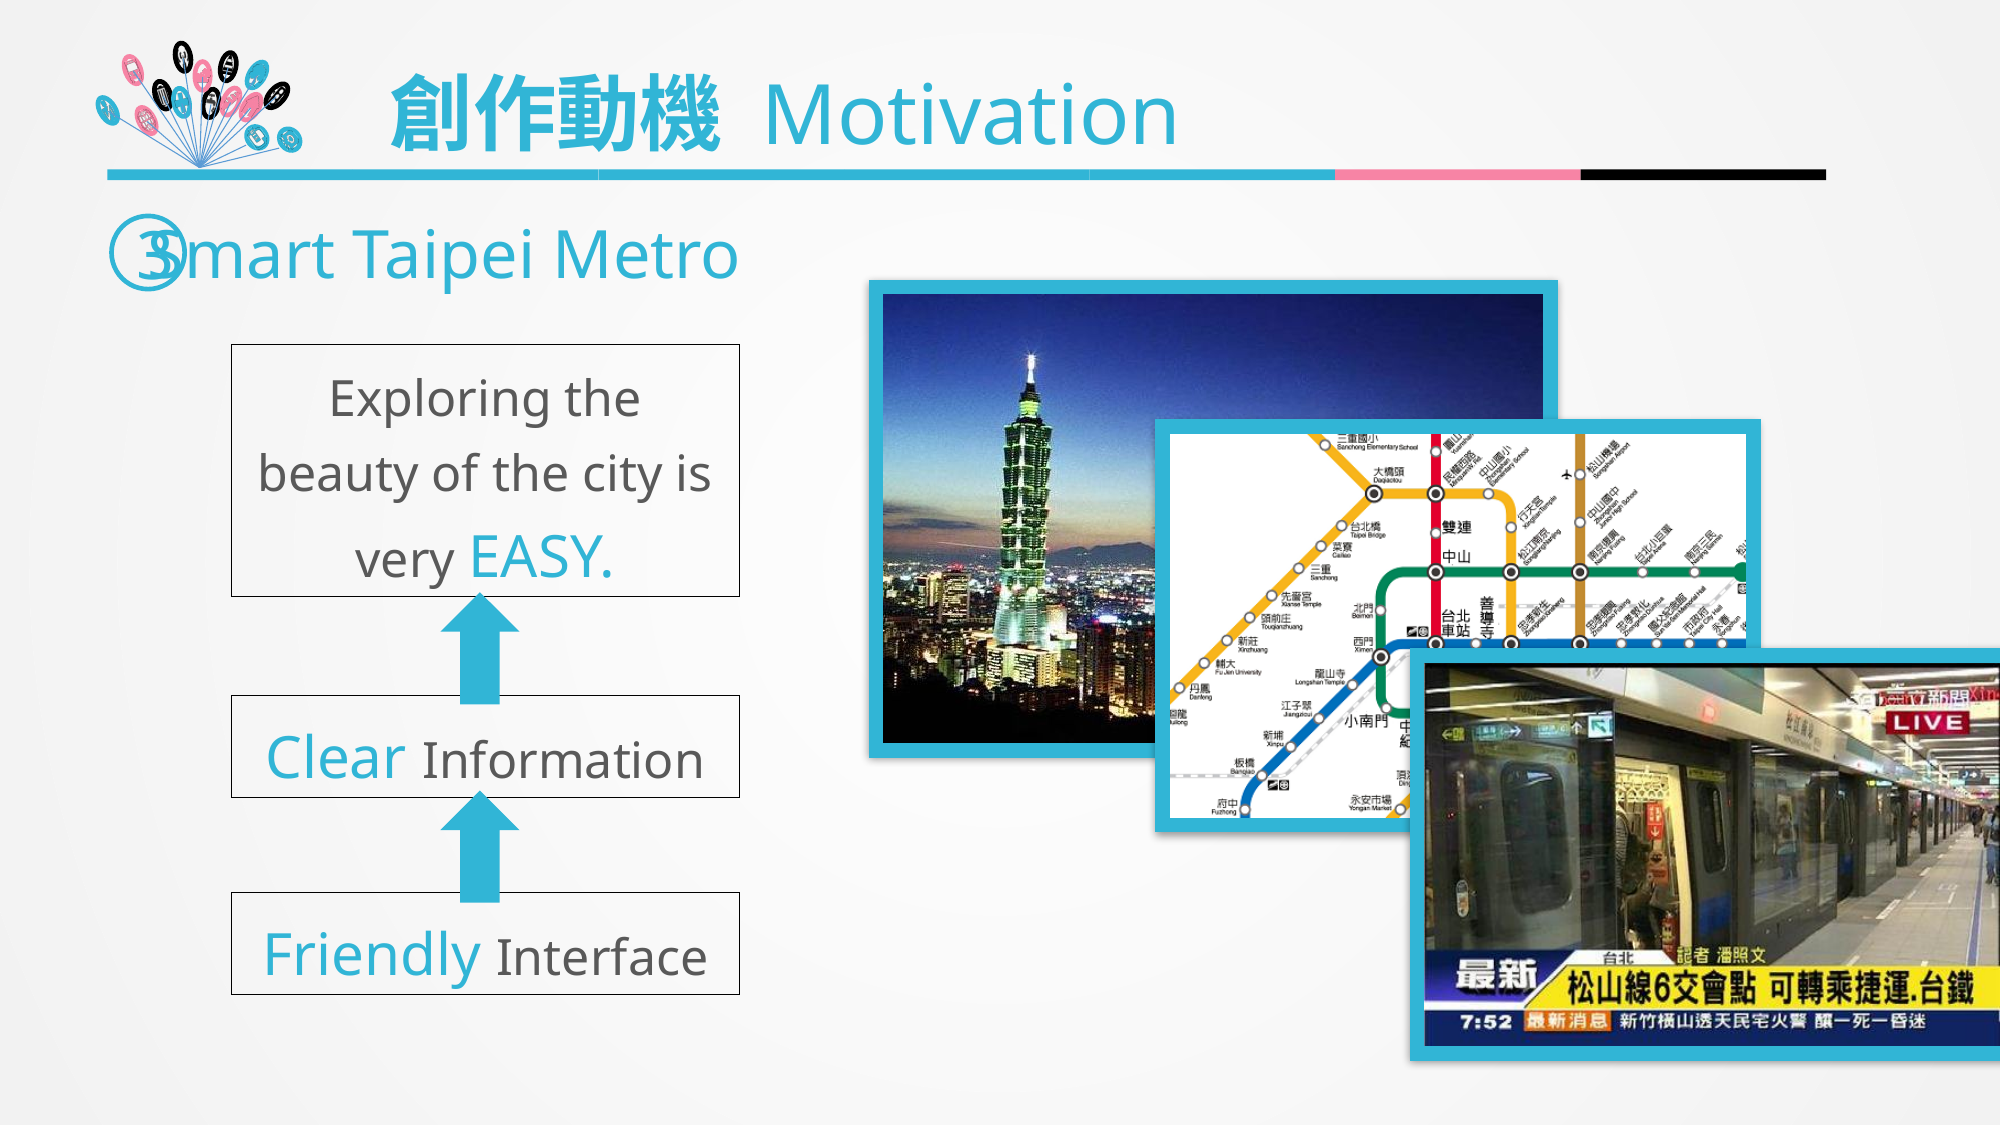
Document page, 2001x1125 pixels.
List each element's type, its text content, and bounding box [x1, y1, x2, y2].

text_box Clear Information [231, 695, 740, 798]
text_box 創作動機 Motivation [375, 54, 1197, 169]
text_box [107, 169, 1827, 181]
text_box 3 [110, 214, 186, 291]
text_box Smart Taipei Metro [132, 204, 757, 300]
picture [883, 294, 2000, 1047]
text_box [437, 590, 523, 706]
text_box Exploring the beauty of the city is very EASY. [231, 344, 740, 597]
text_box Friendly Interface [231, 892, 740, 995]
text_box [99, 42, 300, 168]
text_box [437, 788, 523, 904]
